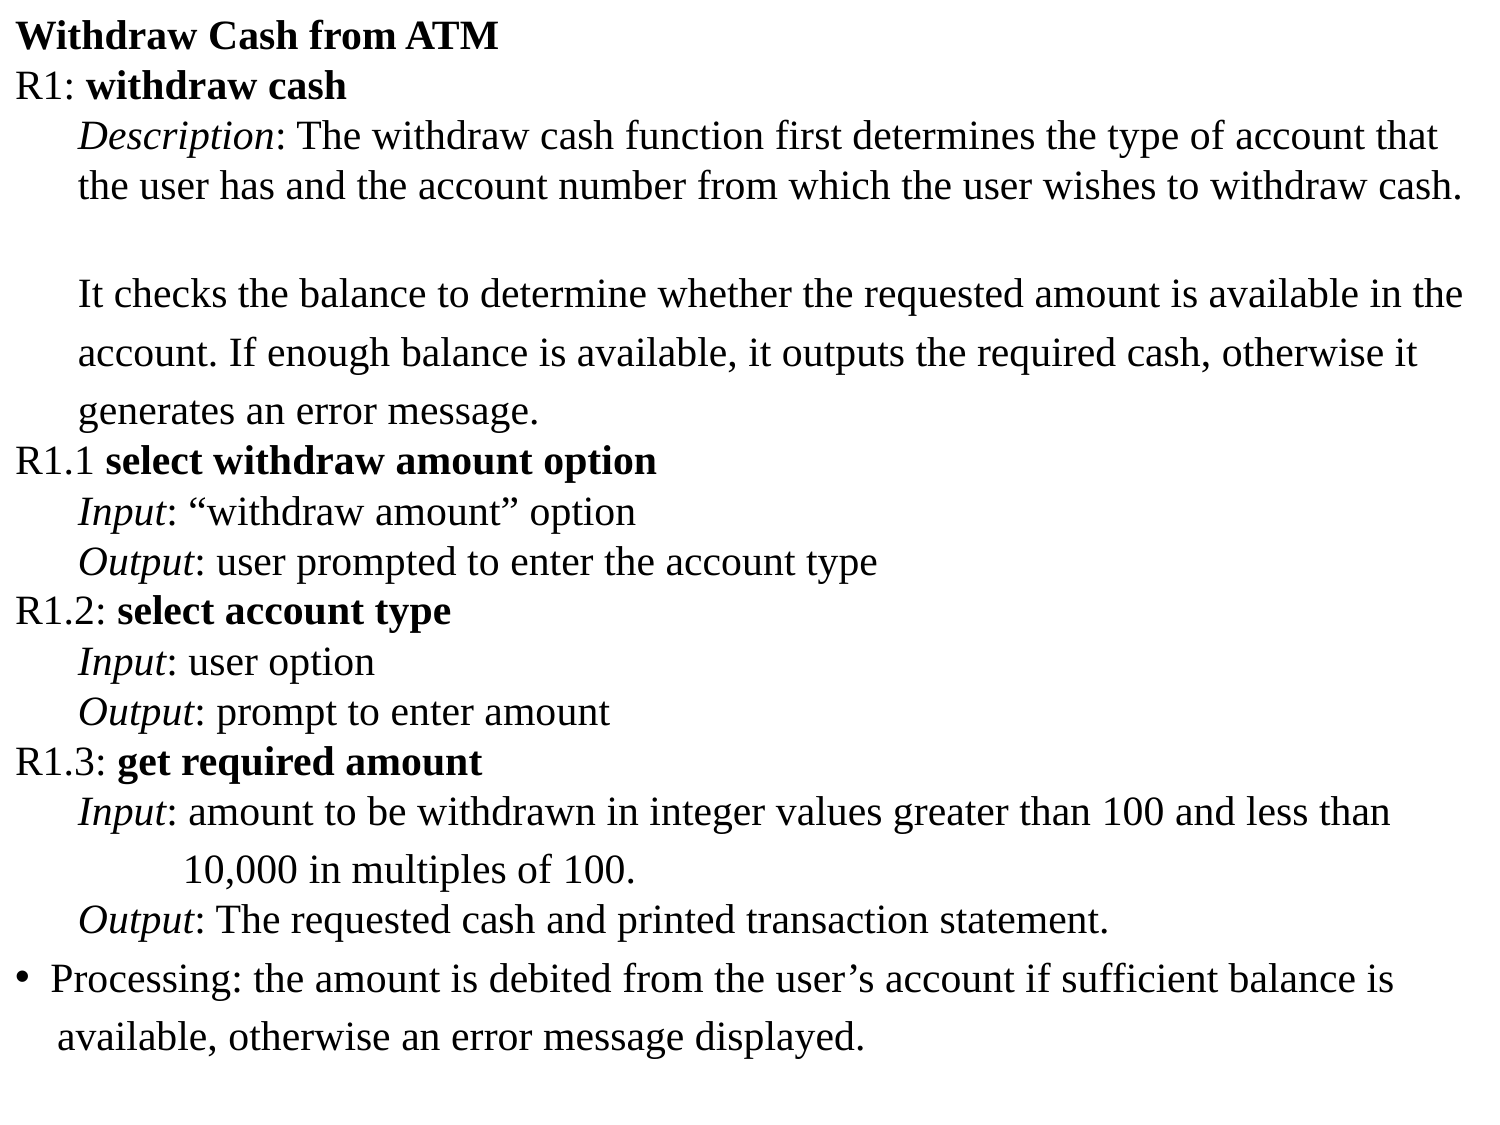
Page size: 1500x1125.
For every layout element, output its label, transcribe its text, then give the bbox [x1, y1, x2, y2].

subtitle Withdraw Cash from ATM R1: withdraw cash Description: The withdraw cash function first determines the type of account that the user has and the account number from which the user wishes to withdraw cash. It checks the balance to determine whether the requested amount is available in the account. If enough balance is available, it outputs the required cash, otherwise it generates an error message. R1.1 select withdraw amount option Input: “withdraw amount” option Output: user prompted to enter the account type R1.2: select account type Input: user option Output: prompt to enter amount R1.3: get required amount Input: amount to be withdrawn in integer values greater than 100 and less than 10,000 in multiples of 100. Output: The requested cash and printed transaction statement. Processing: the amount is debited from the user’s account if sufficient balance is available, otherwise an error message displayed. [0, 0, 1500, 1125]
